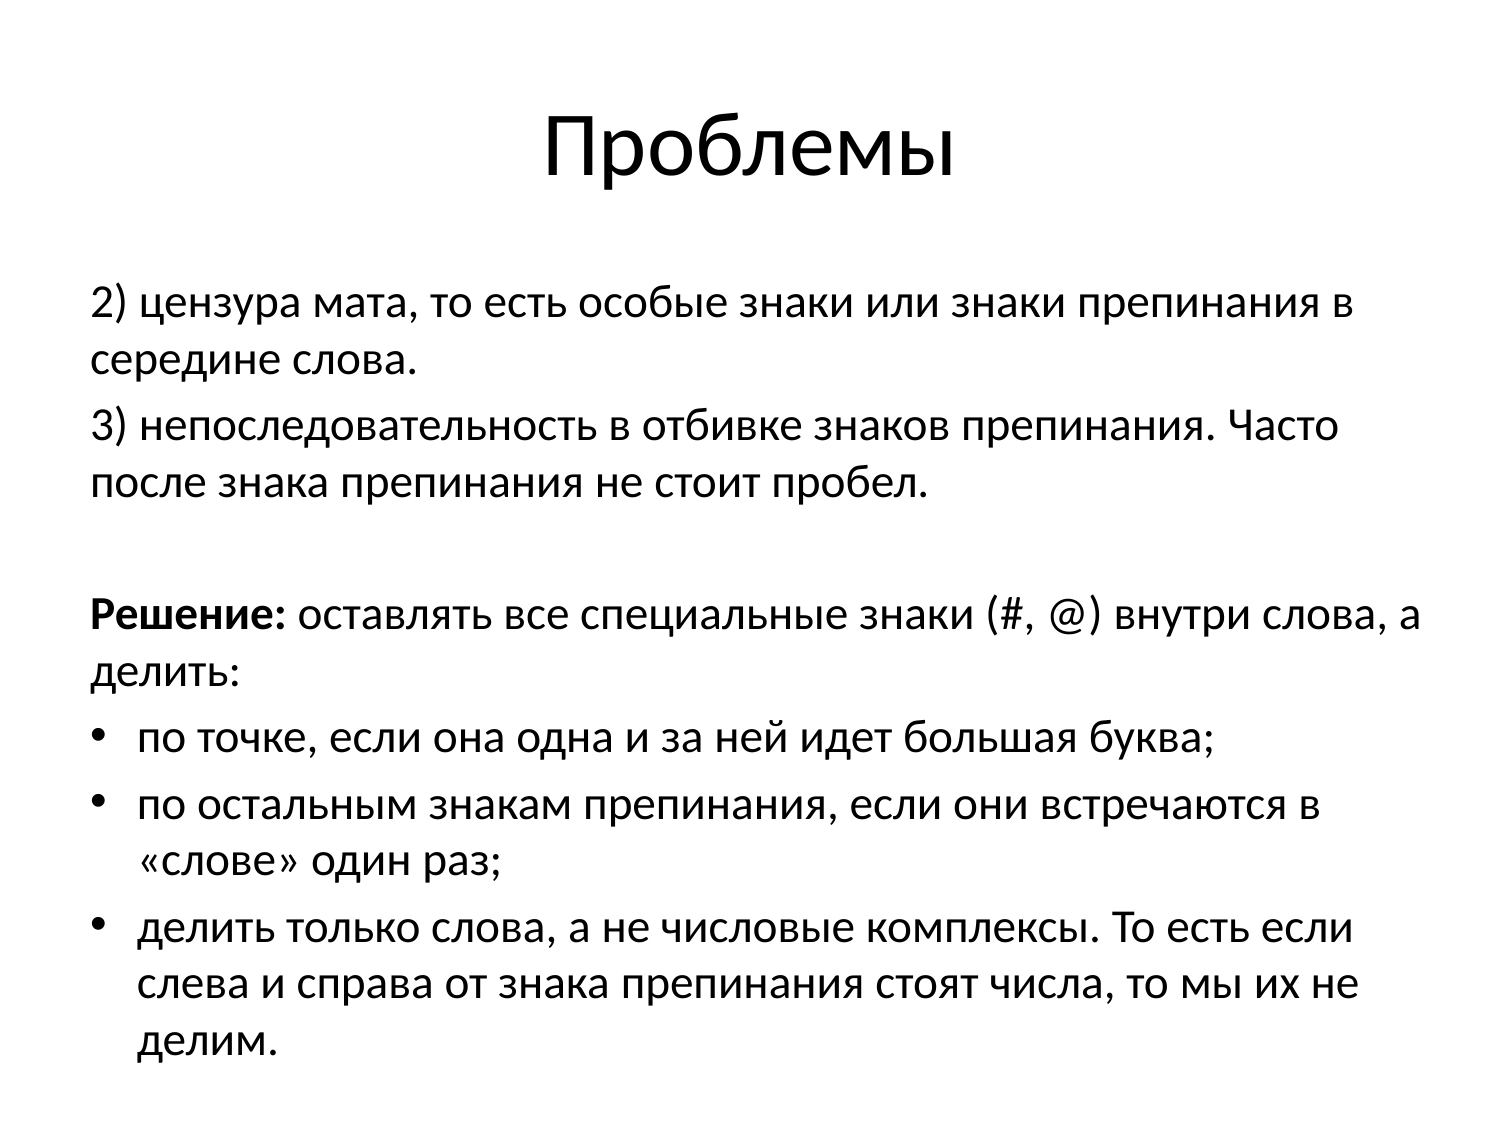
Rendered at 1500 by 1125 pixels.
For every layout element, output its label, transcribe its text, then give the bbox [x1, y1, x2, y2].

title Проблемы [75, 45, 1425, 233]
list 2) цензура мата, то есть особые знаки или знаки препинания в середине слова. 3) непоследовательность в отбивке знаков препинания. Часто после знака препинания не стоит пробел. Решение: оставлять все специальные знаки (#, @) внутри слова, а делить: по точке, если она одна и за ней идет большая буква; по остальным знакам препинания, если они встречаются в «слове» один раз; делить только слова, а не числовые комплексы. То есть если слева и справа от знака препинания стоят числа, то мы их не делим. [75, 262, 1447, 1083]
